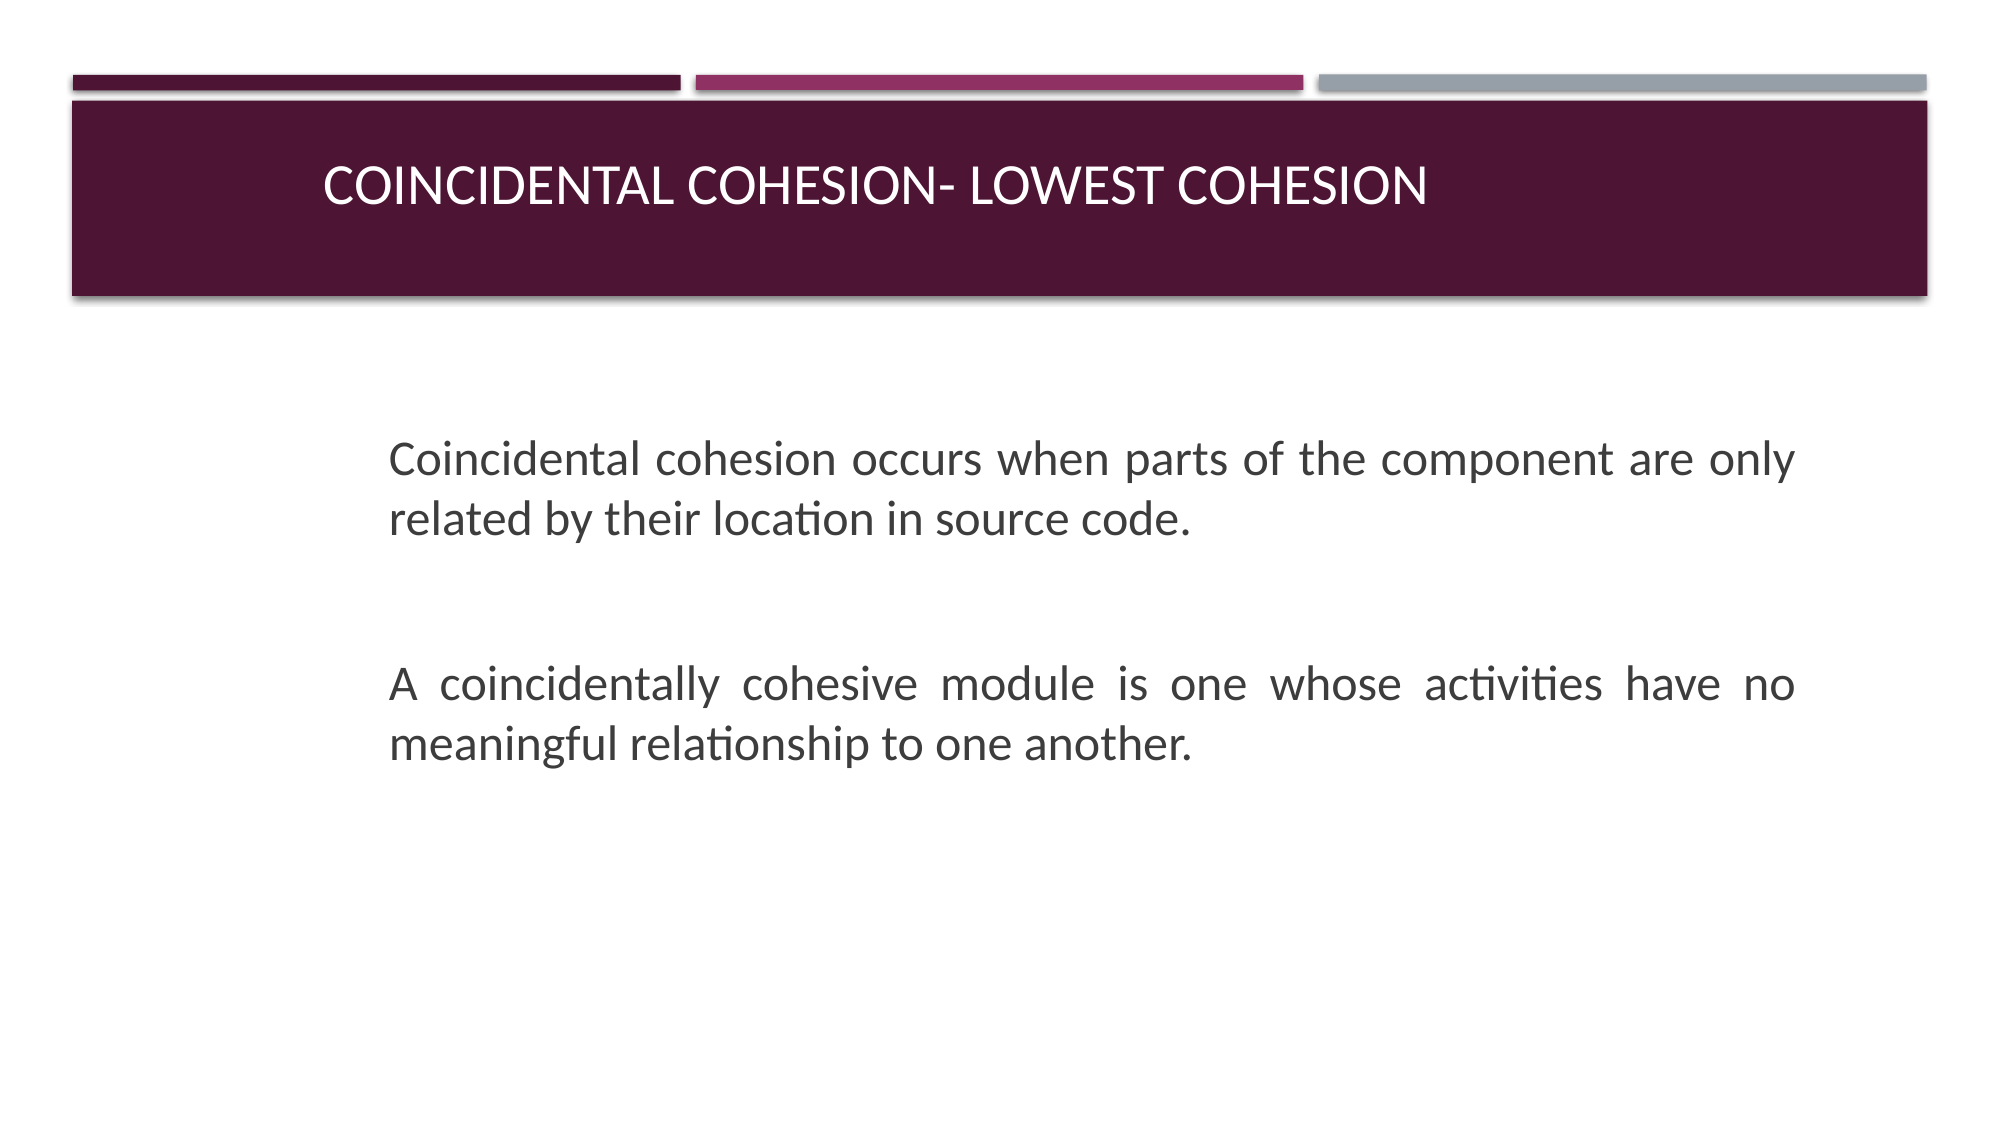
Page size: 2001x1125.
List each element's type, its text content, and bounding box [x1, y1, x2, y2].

list Coincidental cohesion occurs when parts of the component are only related by their location in source code. A coincidentally cohesive module is one whose activities have no meaningful relationship to one another. [373, 371, 1812, 824]
title Coincidental Cohesion- Lowest Cohesion [308, 107, 1919, 224]
